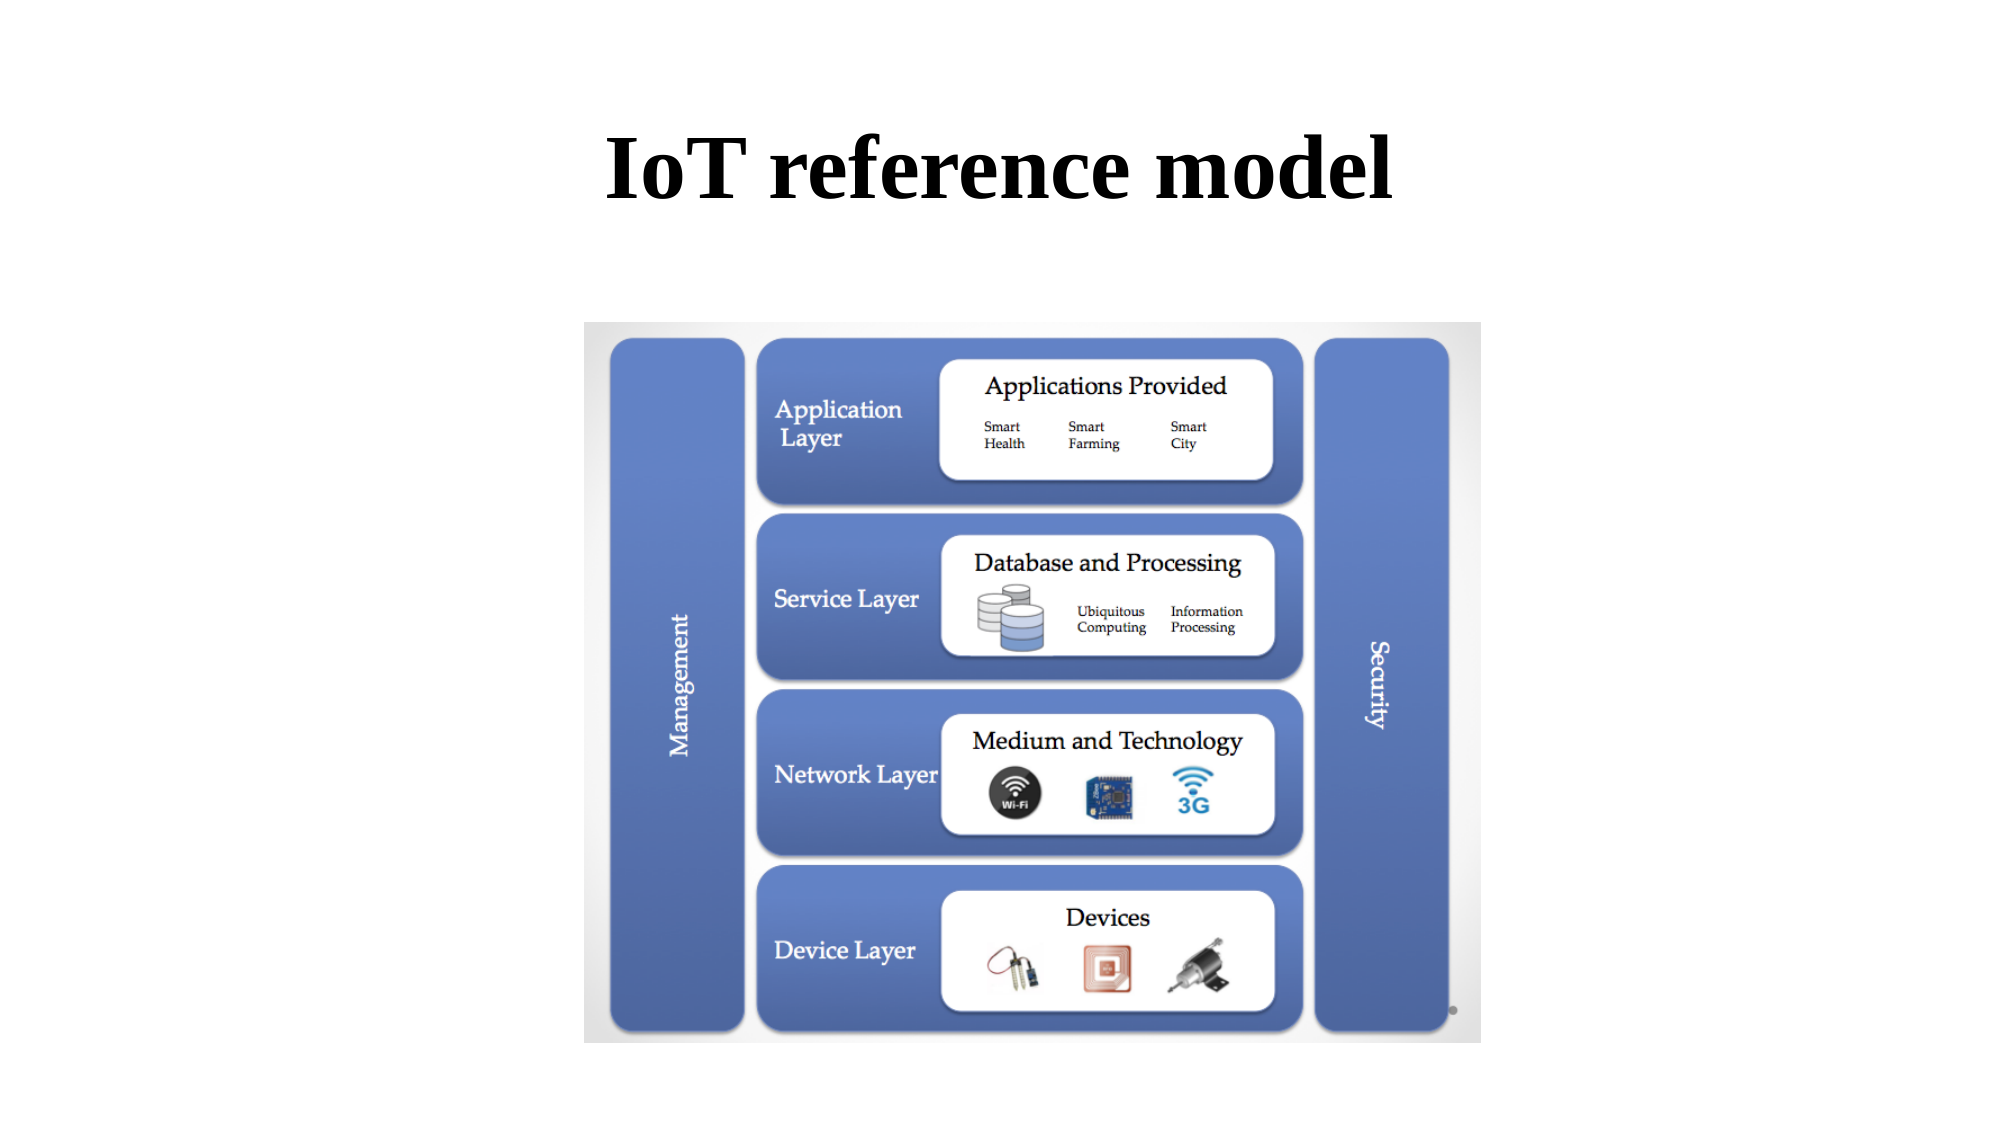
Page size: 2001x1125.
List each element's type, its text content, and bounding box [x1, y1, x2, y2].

title IoT reference model [137, 59, 1863, 278]
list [584, 322, 1481, 1043]
